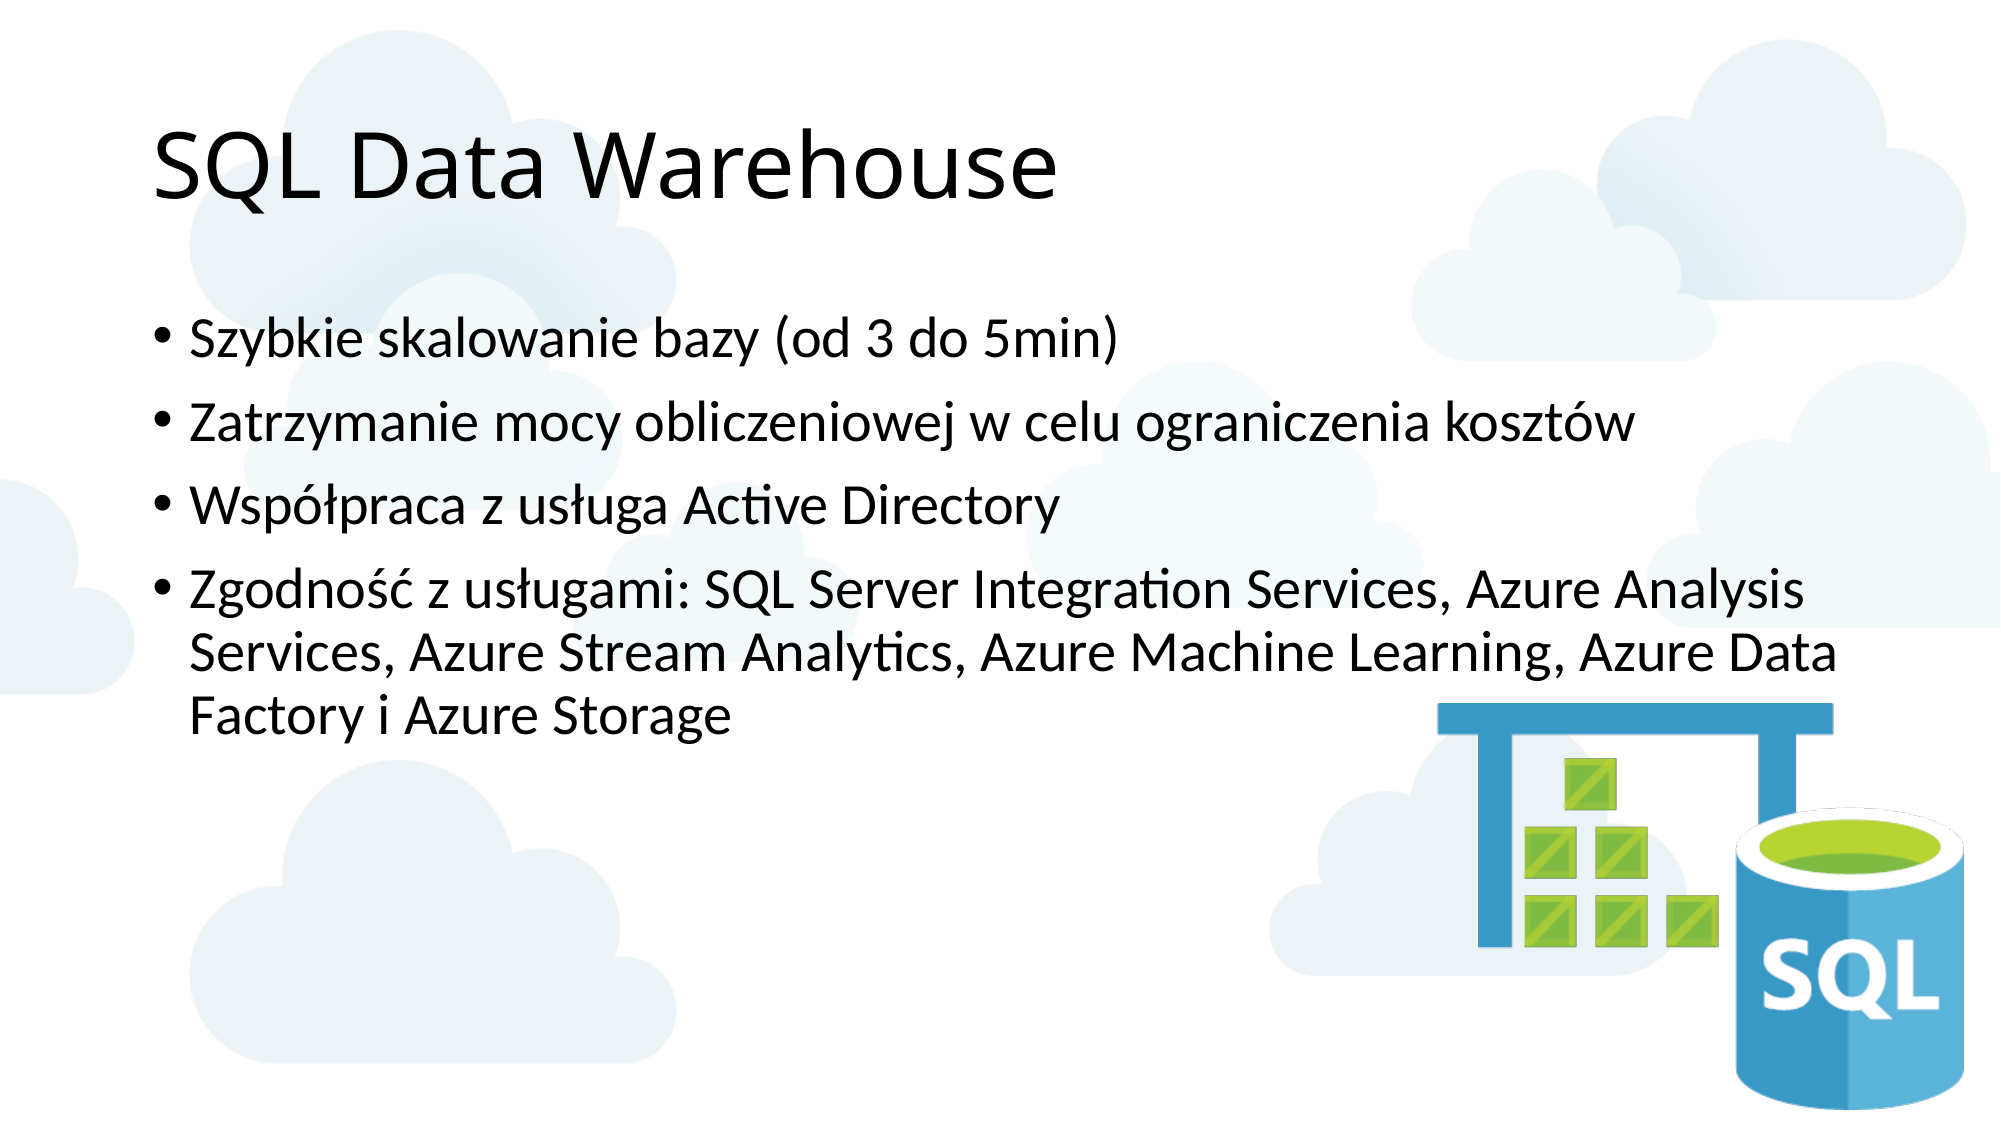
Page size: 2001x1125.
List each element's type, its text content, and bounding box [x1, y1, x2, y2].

picture [0, 0, 2001, 1125]
title SQL Data Warehouse [137, 59, 1863, 278]
list Szybkie skalowanie bazy (od 3 do 5min) Zatrzymanie mocy obliczeniowej w celu ograniczenia kosztów Współpraca z usługa Active Directory Zgodność z usługami: SQL Server Integration Services, Azure Analysis Services, Azure Stream Analytics, Azure Machine Learning, Azure Data Factory i Azure Storage [137, 299, 1863, 1014]
